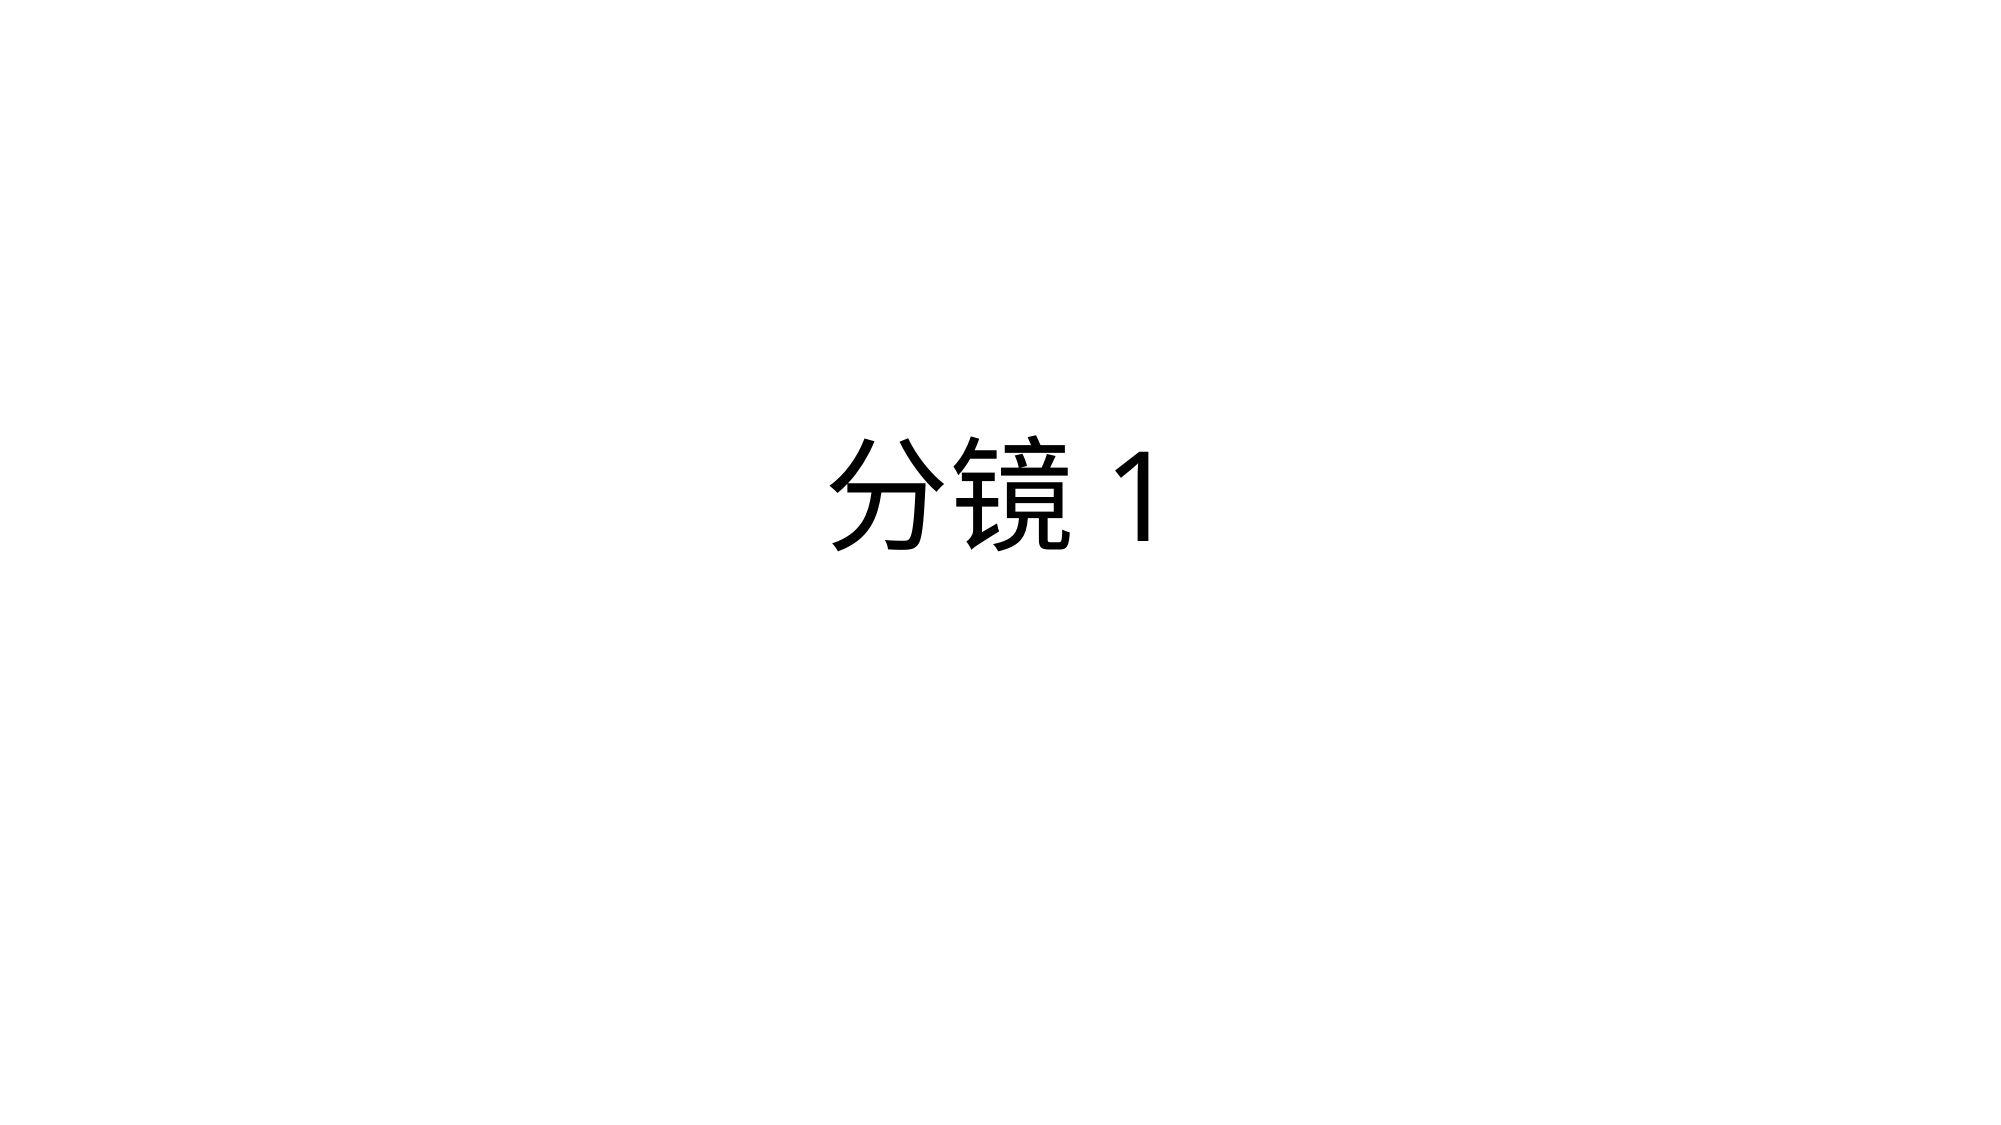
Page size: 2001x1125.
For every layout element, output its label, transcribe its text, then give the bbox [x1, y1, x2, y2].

title 分镜1 [249, 184, 1750, 576]
